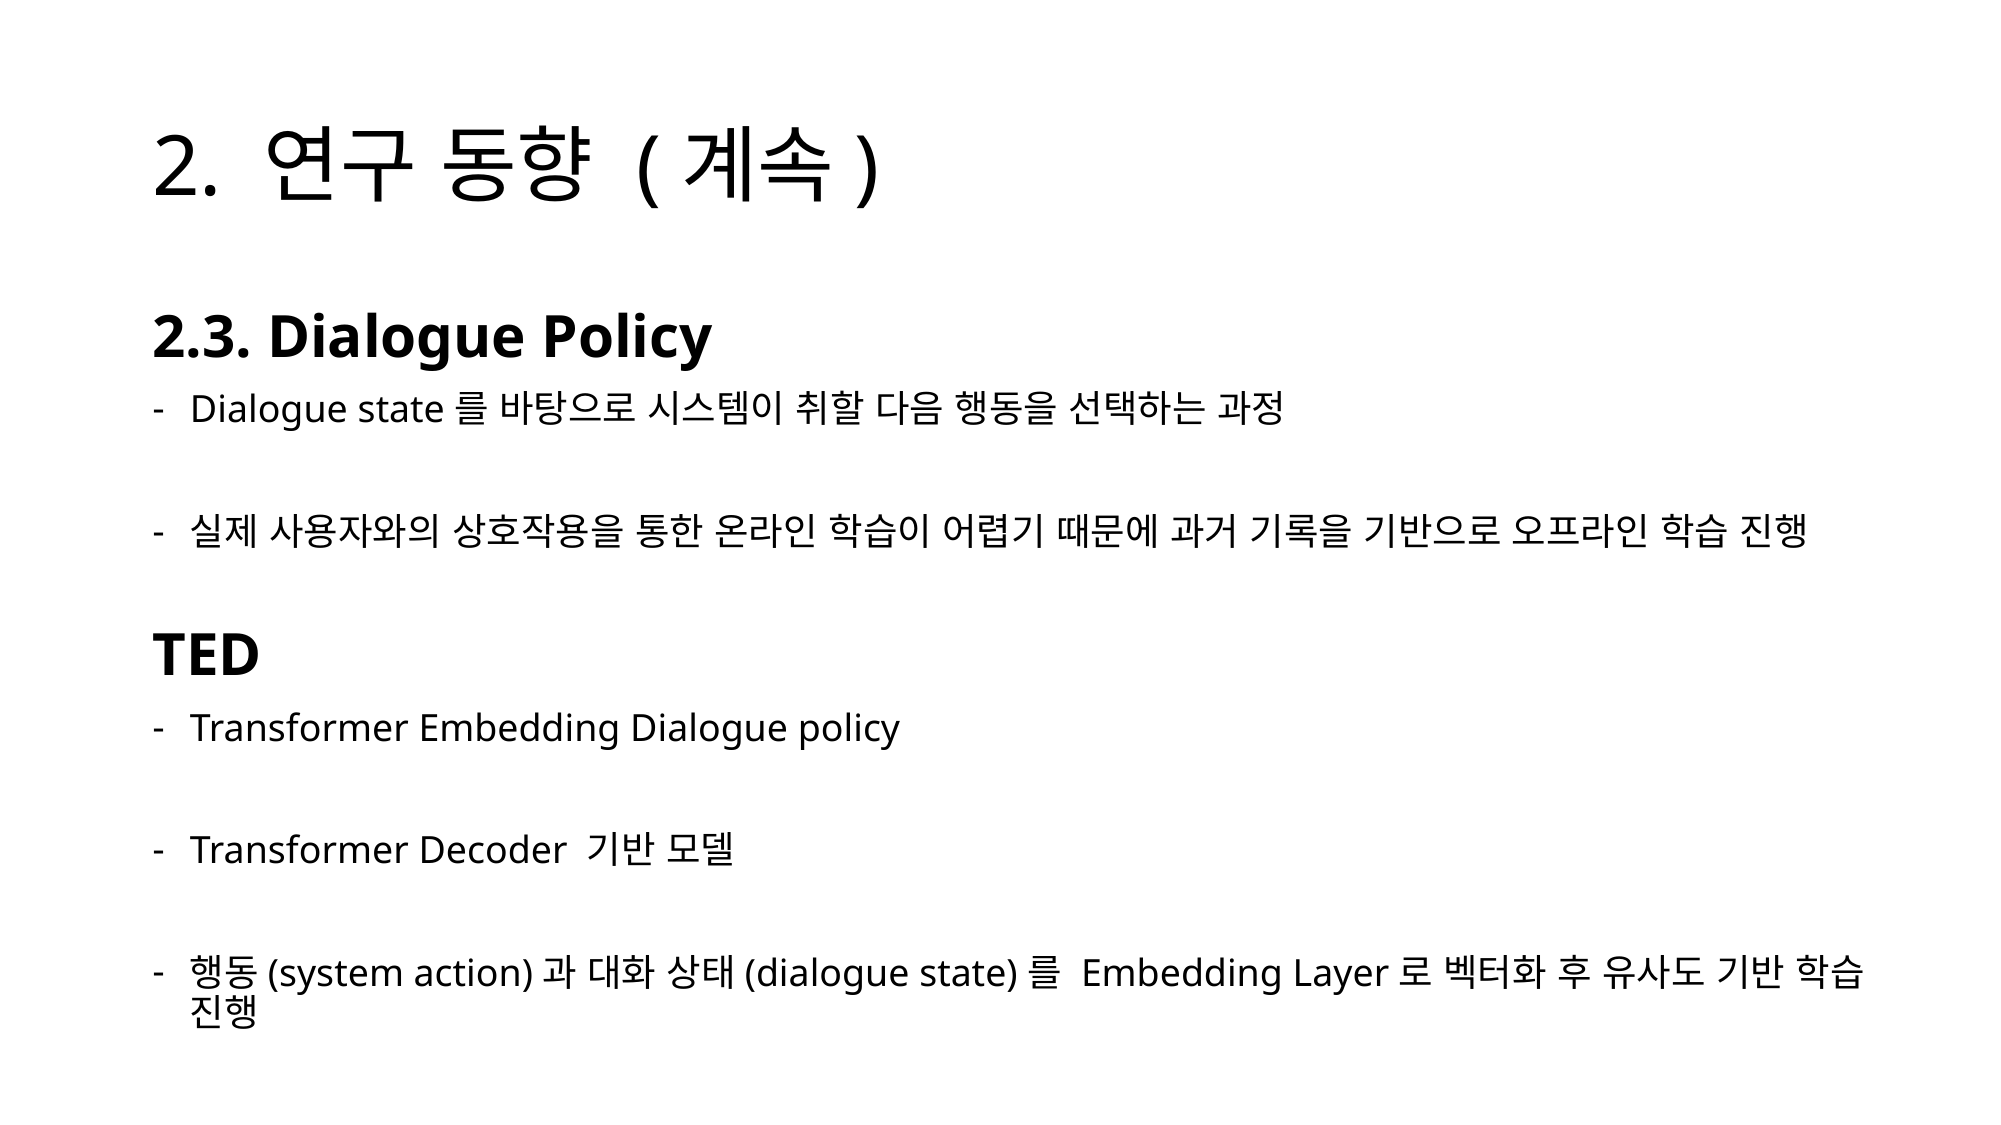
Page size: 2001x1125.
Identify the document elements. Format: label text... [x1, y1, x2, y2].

text_box TED Transformer Embedding Dialogue policy Transformer Decoder 기반 모델 행동(system action)과 대화 상태(dialogue state)를 Embedding Layer로 벡터화 후 유사도 기반 학습 진행 [137, 617, 1958, 1125]
title 2. 연구 동향 (계속) [137, 59, 1863, 278]
list 2.3. Dialogue Policy Dialogue state를 바탕으로 시스템이 취할 다음 행동을 선택하는 과정 실제 사용자와의 상호작용을 통한 온라인 학습이 어렵기 때문에 과거 기록을 기반으로 오프라인 학습 진행 [137, 299, 2000, 574]
